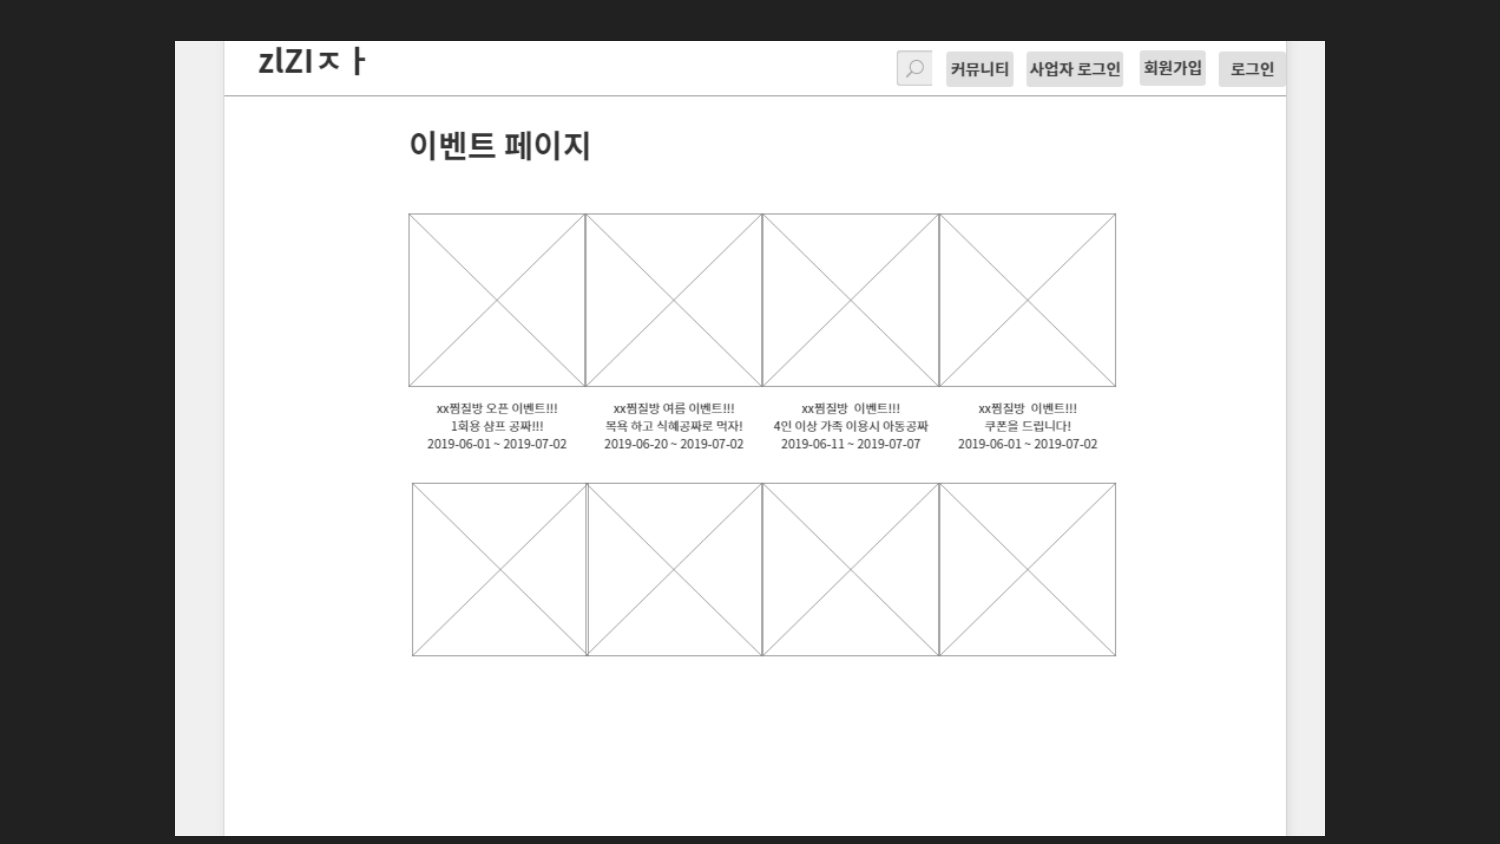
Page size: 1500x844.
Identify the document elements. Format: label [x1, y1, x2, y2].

picture [174, 41, 1326, 836]
